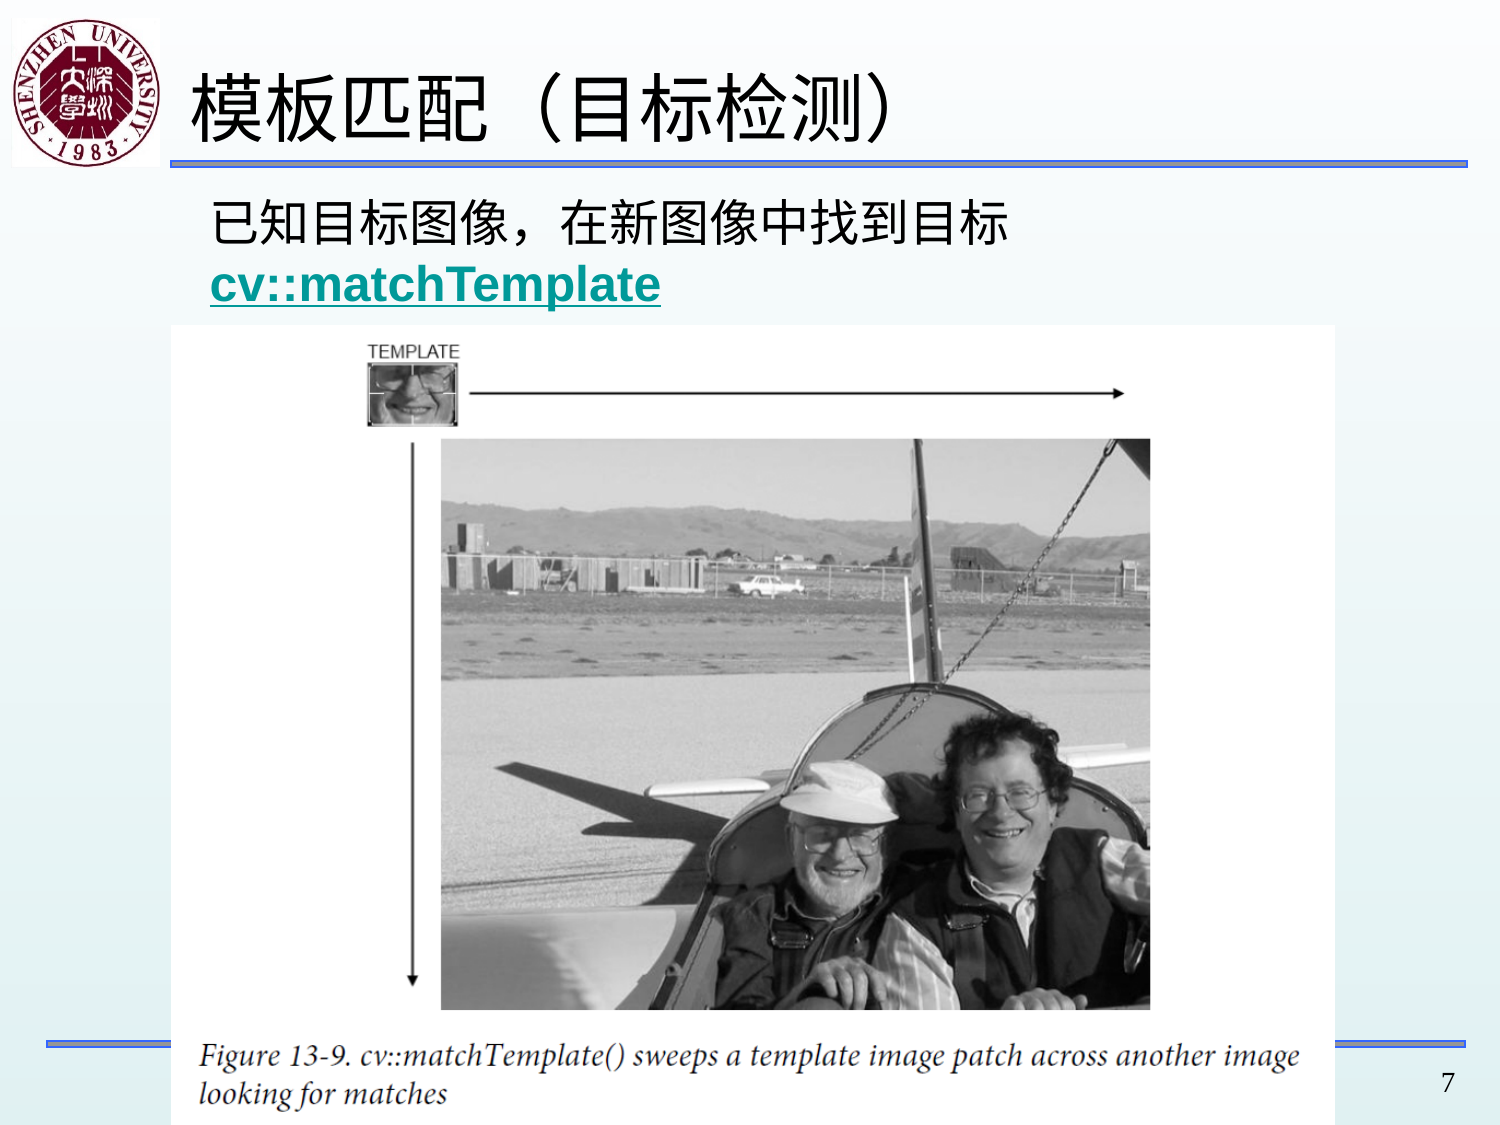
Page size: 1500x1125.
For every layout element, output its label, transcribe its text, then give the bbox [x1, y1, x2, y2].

text_box 已知目标图像，在新图像中找到目标 cv::matchTemplate [194, 184, 1459, 460]
picture [11, 18, 160, 168]
picture [170, 325, 1336, 1125]
slide_number 7 [1340, 1030, 1471, 1106]
text_box 模板匹配（目标检测） [175, 54, 955, 160]
